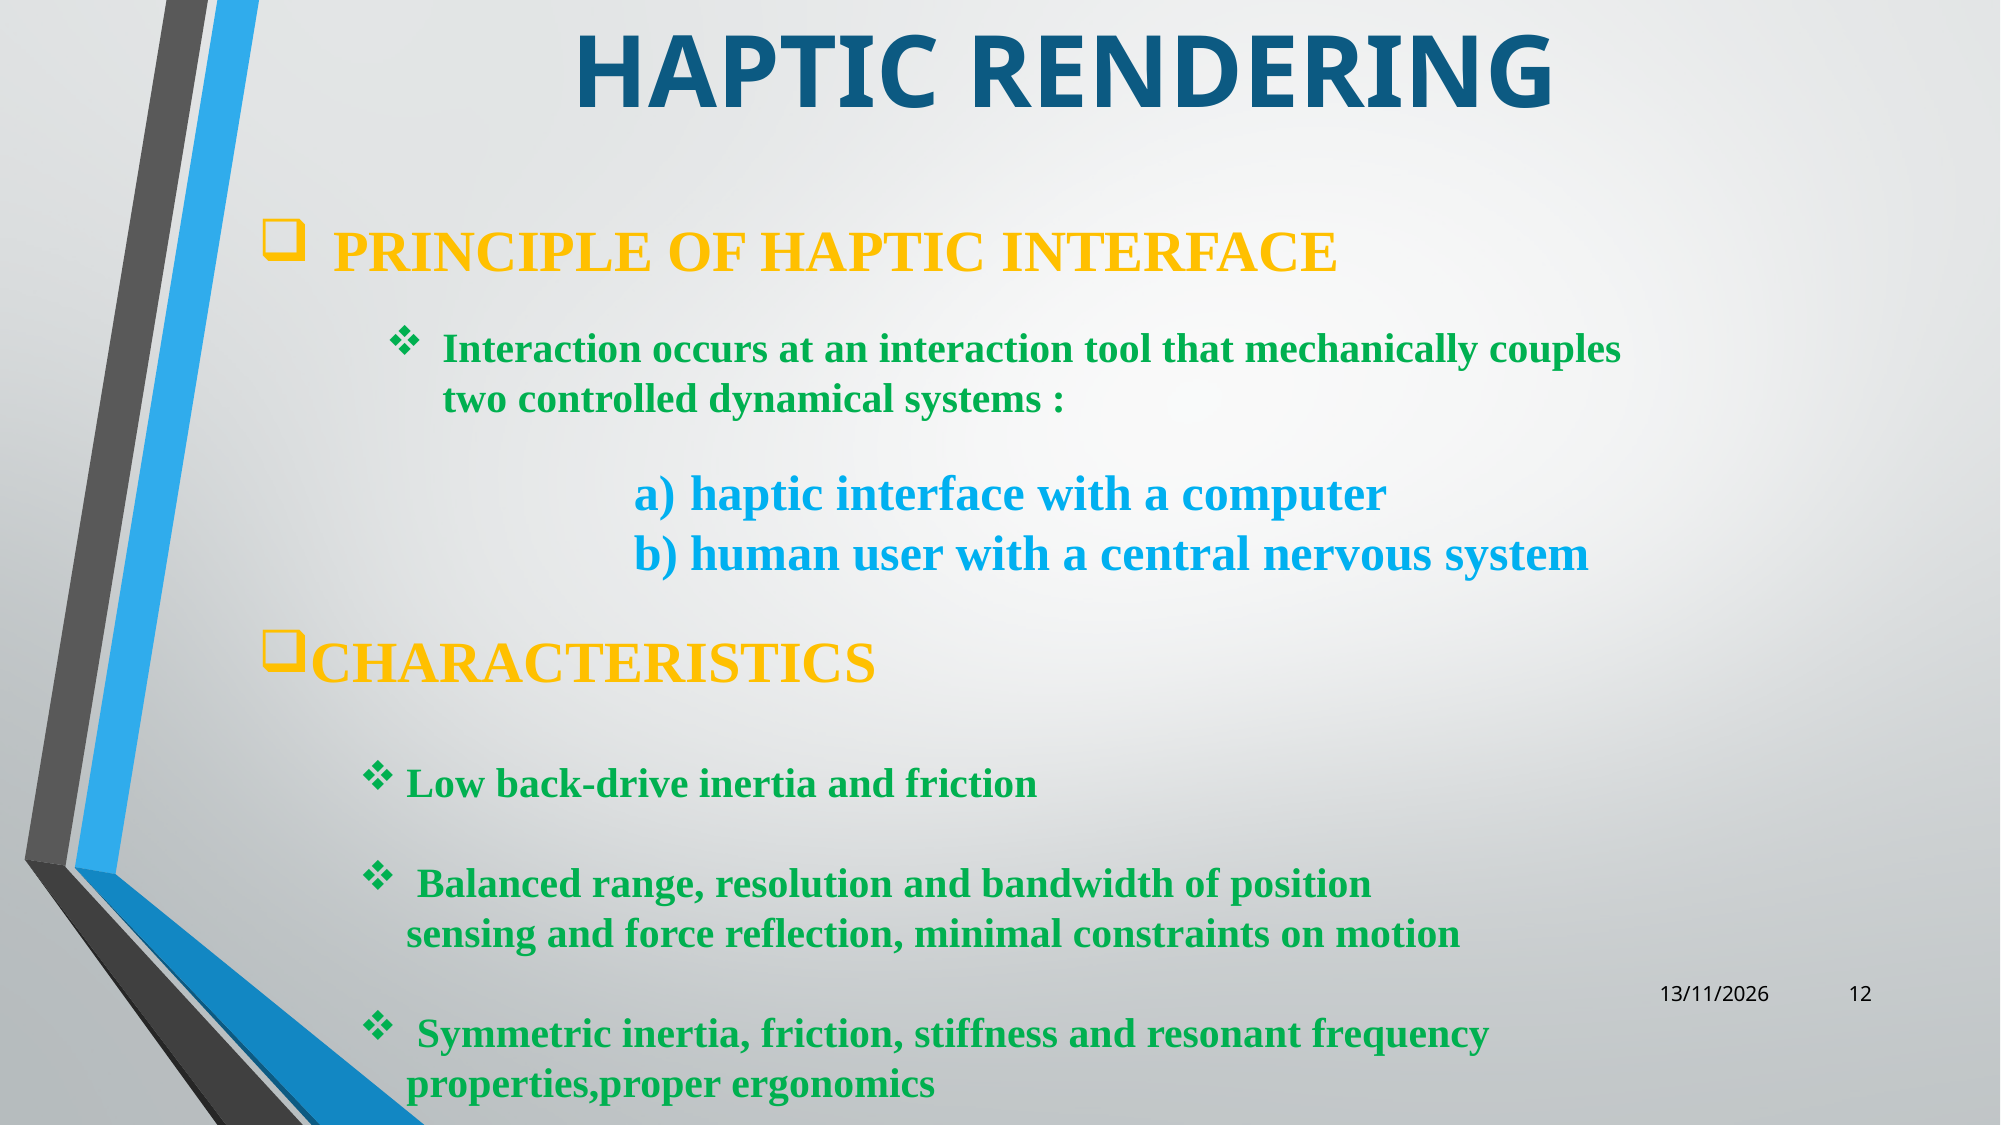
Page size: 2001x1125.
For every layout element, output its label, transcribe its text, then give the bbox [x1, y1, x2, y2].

text_box Low back-drive inertia and friction Balanced range, resolution and bandwidth of position sensing and force reflection, minimal constraints on motion Symmetric inertia, friction, stiffness and resonant frequency properties,proper ergonomics [344, 748, 1513, 1113]
title HAPTIC RENDERING [243, 0, 1887, 134]
slide_number 12 [1796, 965, 1887, 1025]
text_box Interaction occurs at an interaction tool that mechanically couples two controlled dynamical systems : [371, 313, 1669, 428]
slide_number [1596, 965, 1784, 1025]
text_box haptic interface with a computer human user with a central nervous system [618, 452, 1699, 588]
text_box CHARACTERISTICS [243, 616, 1035, 702]
text_box PRINCIPLE OF HAPTIC INTERFACE [243, 205, 1646, 381]
